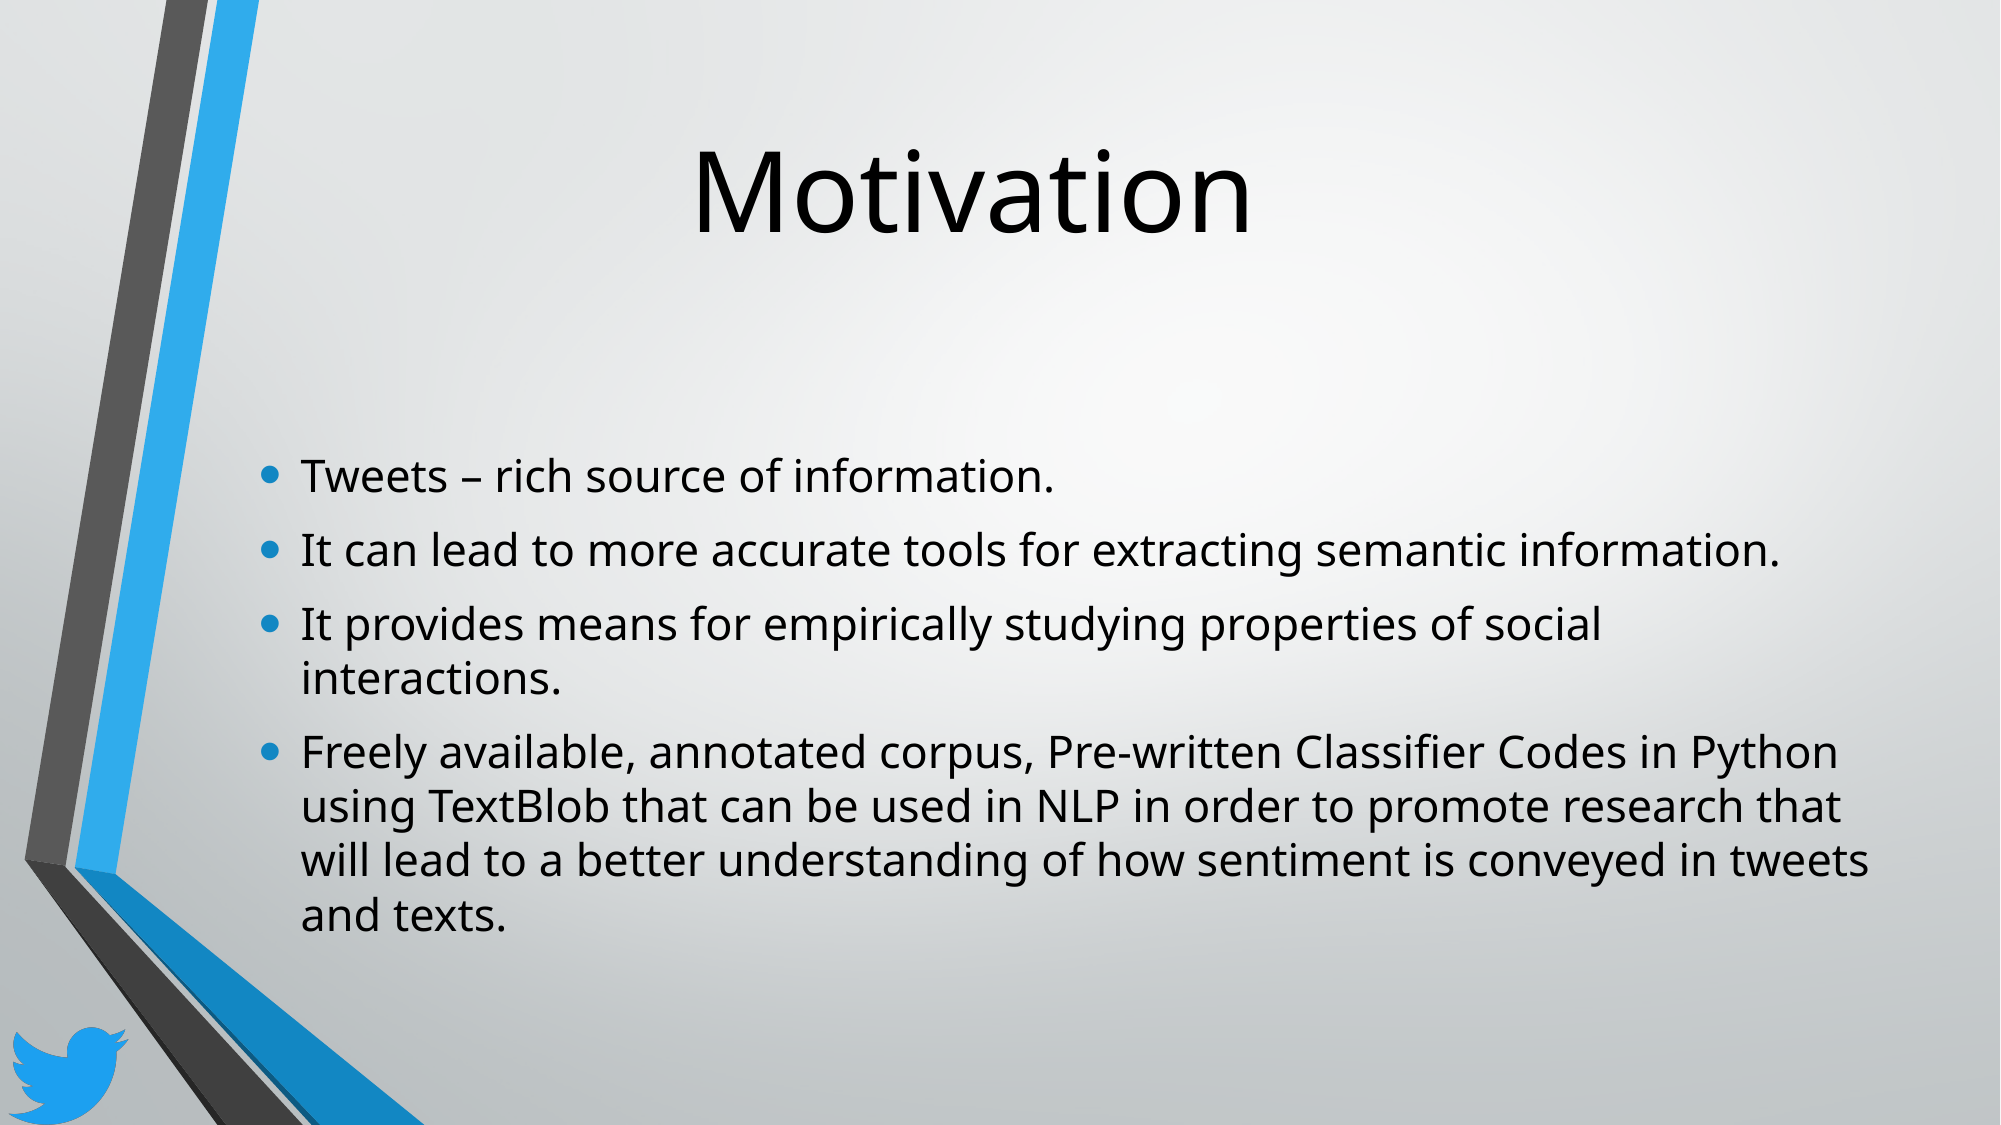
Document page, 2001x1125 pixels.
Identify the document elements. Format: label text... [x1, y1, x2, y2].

text_box Motivation [674, 112, 1271, 263]
picture [8, 1027, 129, 1125]
list Tweets – rich source of information. It can lead to more accurate tools for extracting semantic information. It provides means for empirically studying properties of social interactions. Freely available, annotated corpus, Pre-written Classifier Codes in Python using TextBlob that can be used in NLP in order to promote research that will lead to a better understanding of how sentiment is conveyed in tweets and texts. [243, 437, 1887, 950]
